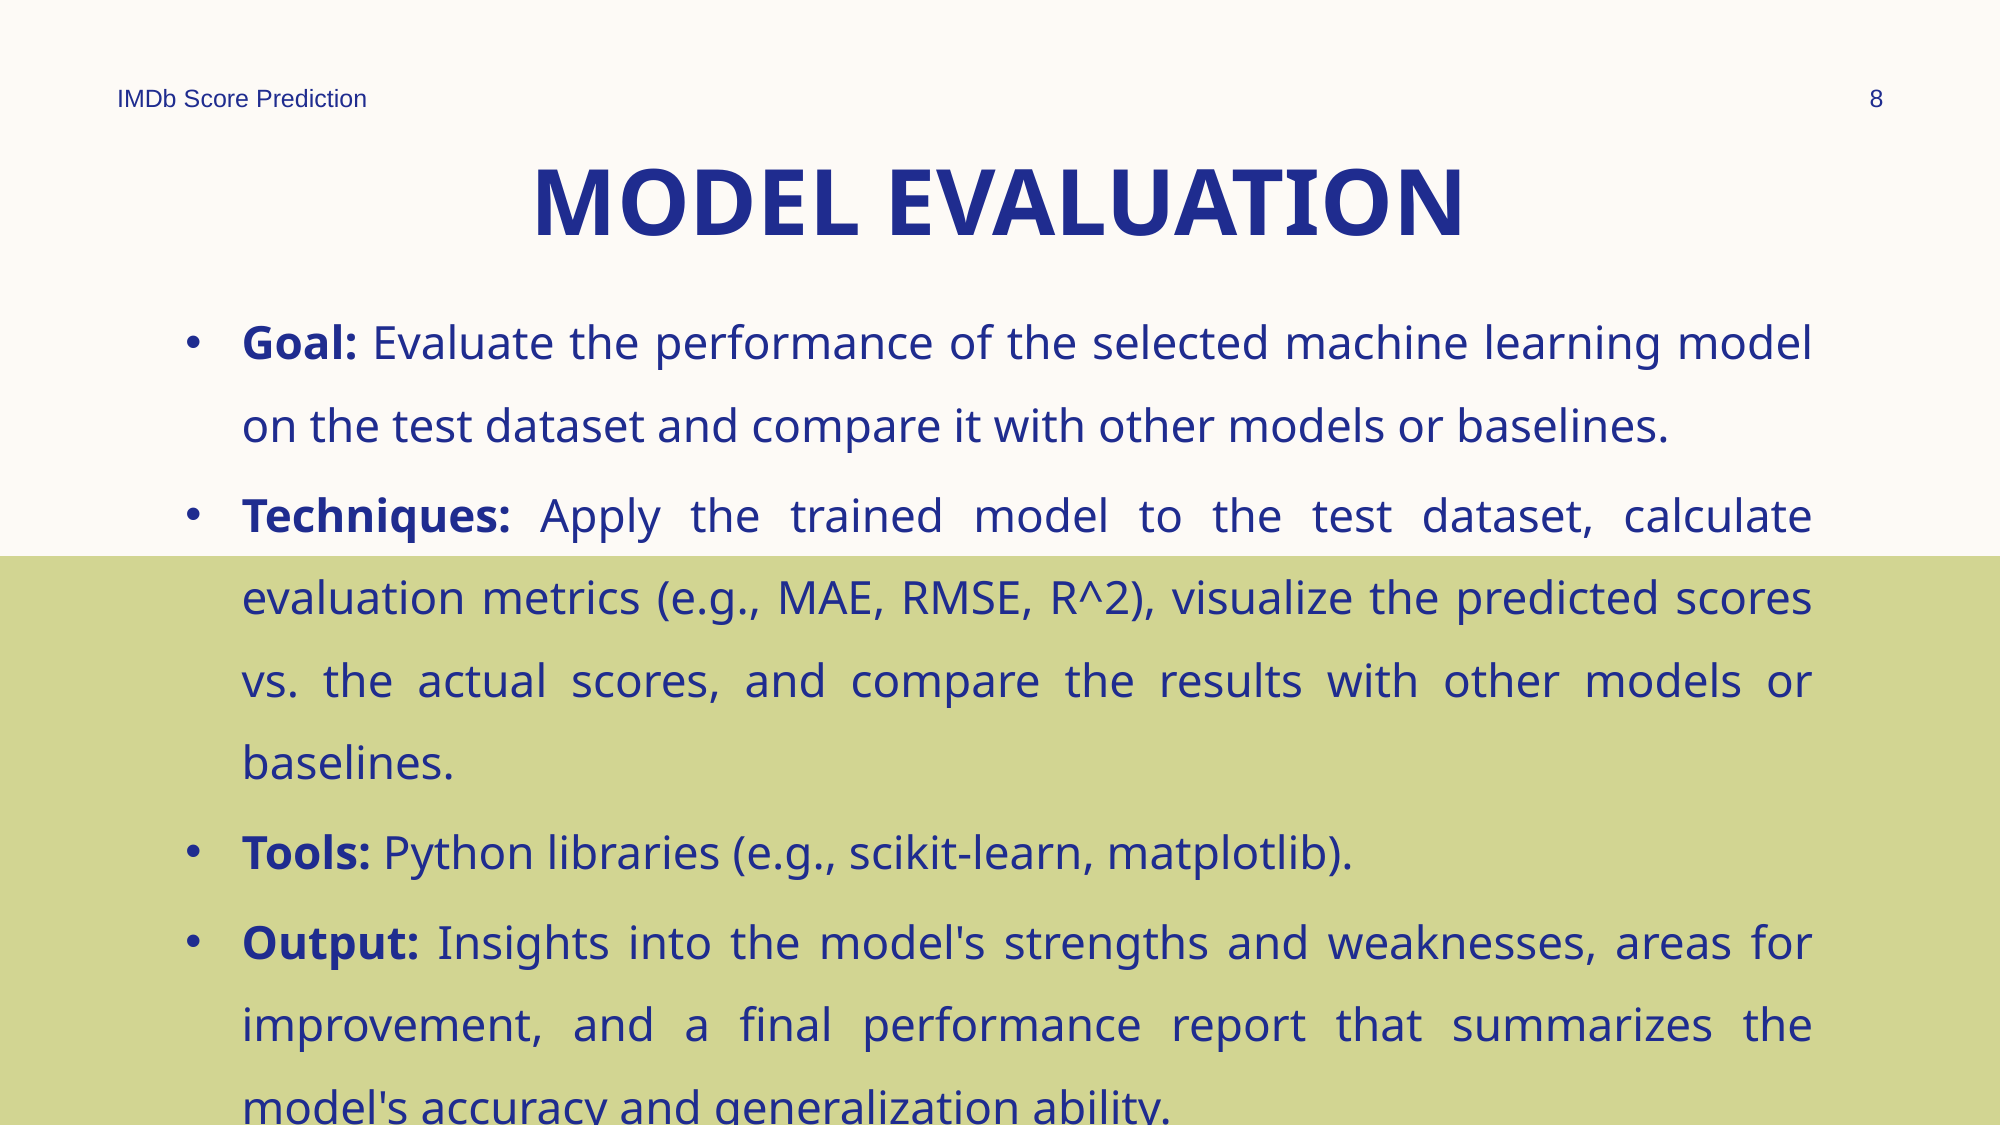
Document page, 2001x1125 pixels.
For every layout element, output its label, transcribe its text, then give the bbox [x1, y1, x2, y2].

title Model Evaluation [124, 136, 1875, 263]
slide_number 8 [1795, 75, 1958, 120]
list Goal: Evaluate the performance of the selected machine learning model on the test dataset and compare it with other models or baselines. Techniques: Apply the trained model to the test dataset, calculate evaluation metrics (e.g., MAE, RMSE, R^2), visualize the predicted scores vs. the actual scores, and compare the results with other models or baselines. Tools: Python libraries (e.g., scikit-learn, matplotlib). Output: Insights into the model's strengths and weaknesses, areas for improvement, and a final performance report that summarizes the model's accuracy and generalization ability. [170, 278, 1830, 1067]
footer IMDb Score Prediction [101, 75, 627, 120]
